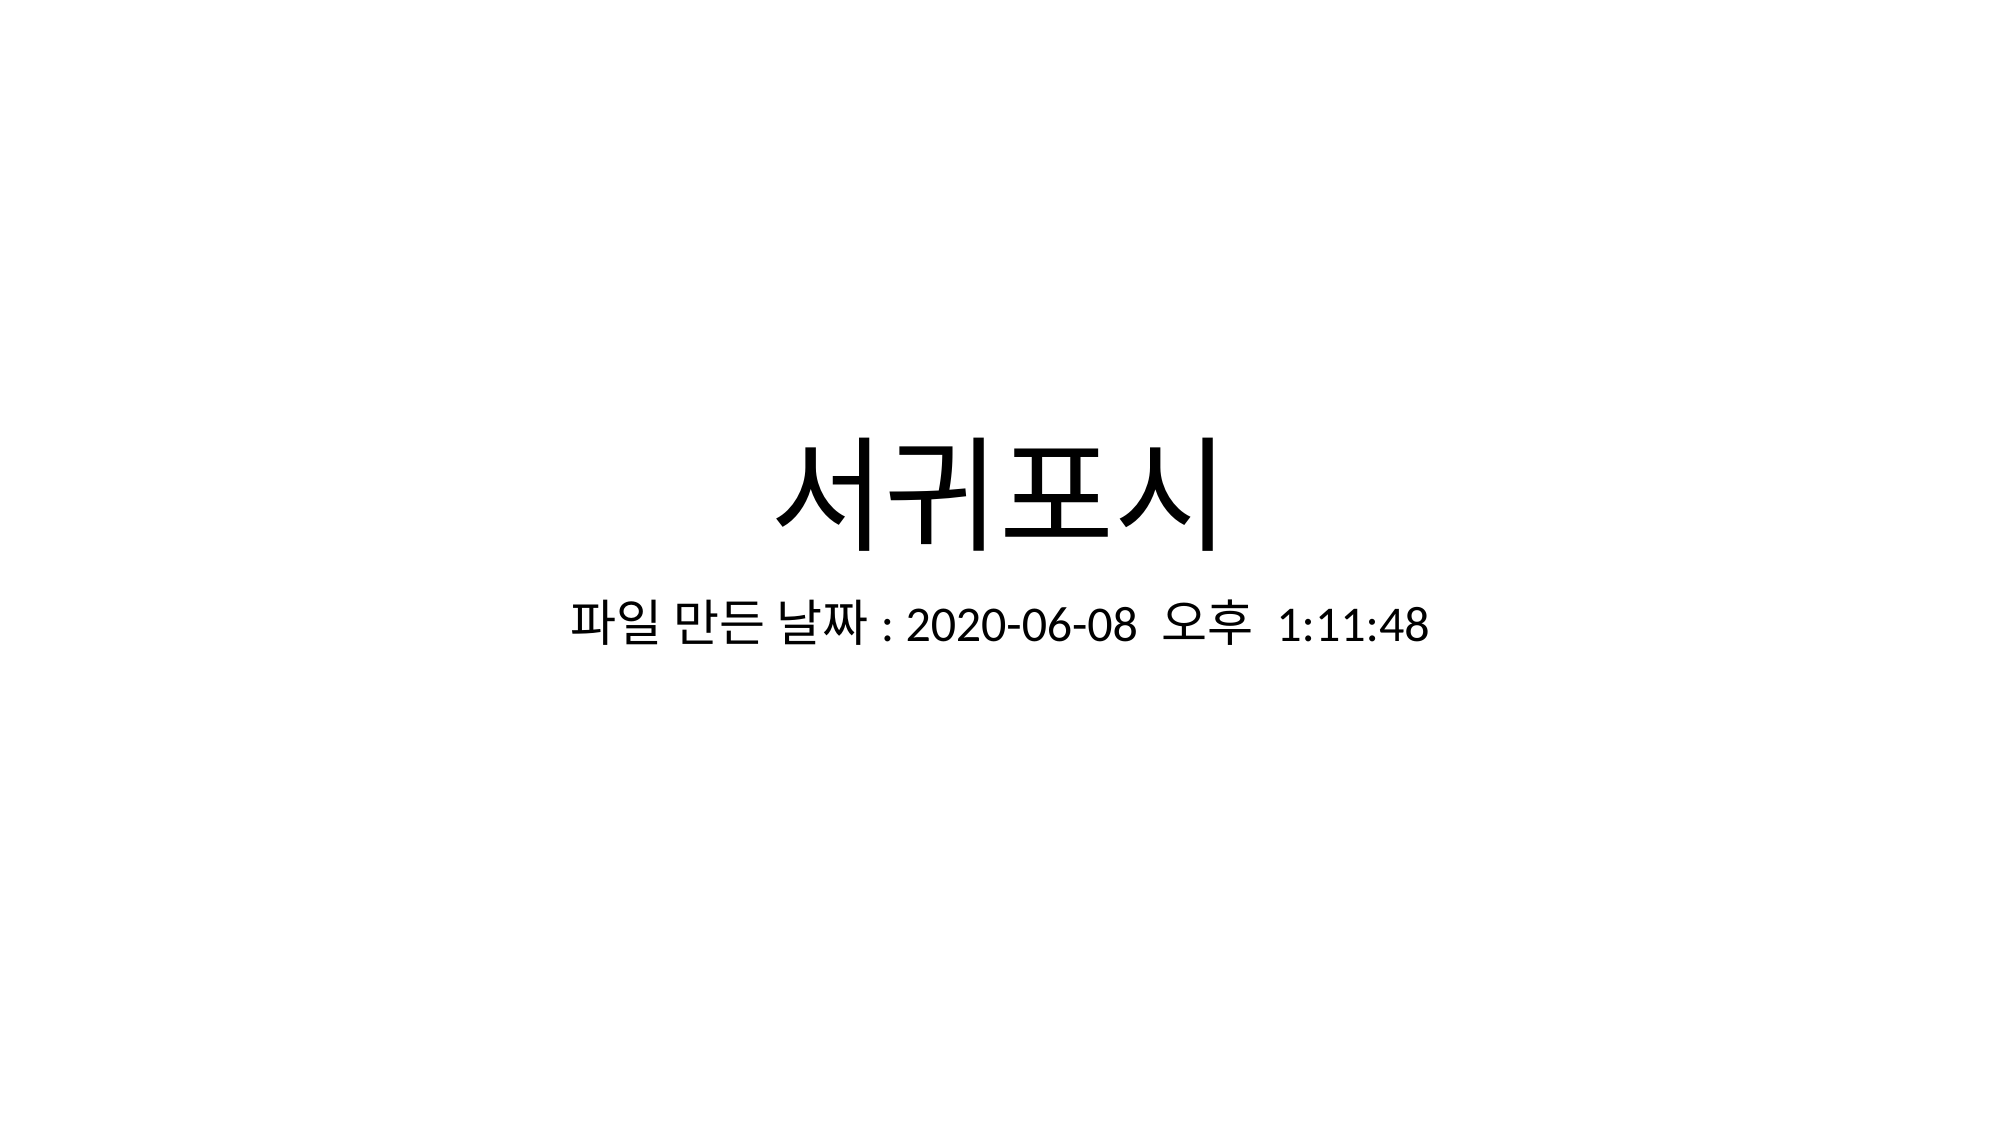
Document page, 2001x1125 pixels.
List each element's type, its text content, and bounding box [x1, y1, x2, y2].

title 서귀포시 [249, 184, 1750, 576]
subtitle 파일 만든 날짜: 2020-06-08 오후 1:11:48 [249, 590, 1750, 863]
